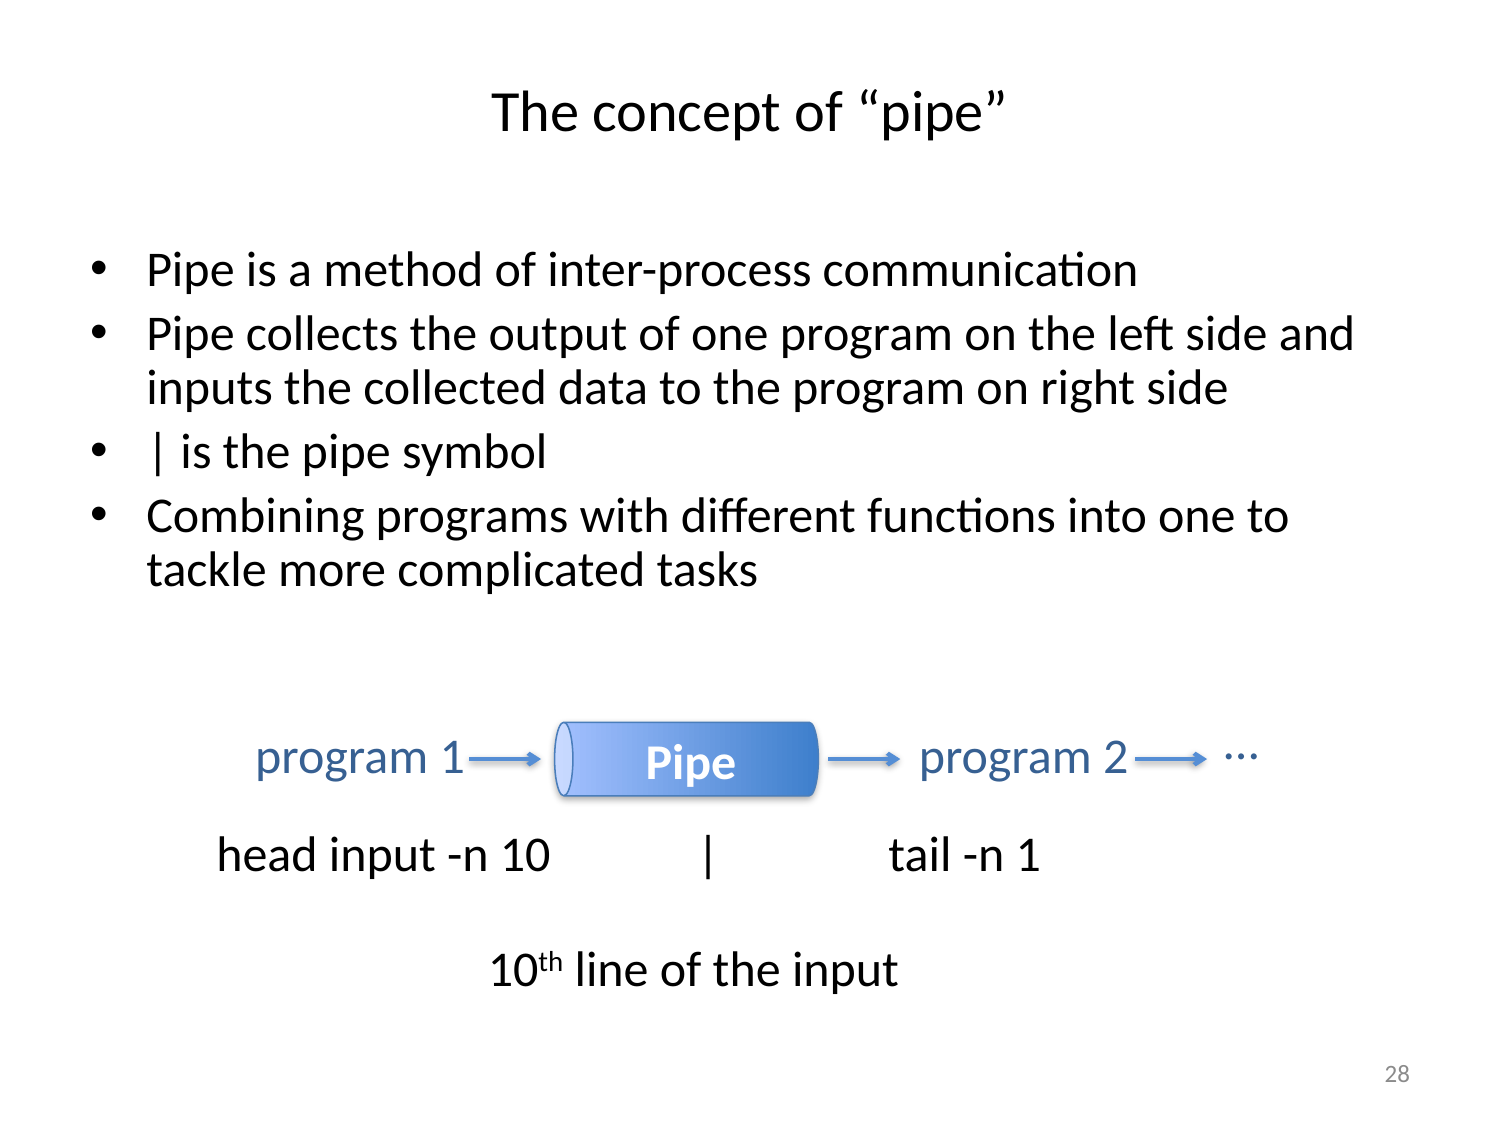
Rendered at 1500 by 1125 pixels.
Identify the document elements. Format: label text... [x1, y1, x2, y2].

slide_number 28 [1074, 1042, 1425, 1103]
text_box 10th line of the input [473, 929, 914, 1004]
text_box Pipe [553, 721, 820, 797]
text_box … [1209, 702, 1274, 778]
text_box program 1 [240, 715, 480, 791]
title The concept of “pipe” [75, 45, 1425, 172]
list Pipe is a method of inter-process communication Pipe collects the output of one program on the left side and inputs the collected data to the program on right side | is the pipe symbol Combining programs with different functions into one to tackle more complicated tasks [75, 236, 1394, 652]
text_box head input -n 10 | tail -n 1 [201, 814, 1056, 889]
text_box program 2 [903, 715, 1144, 791]
